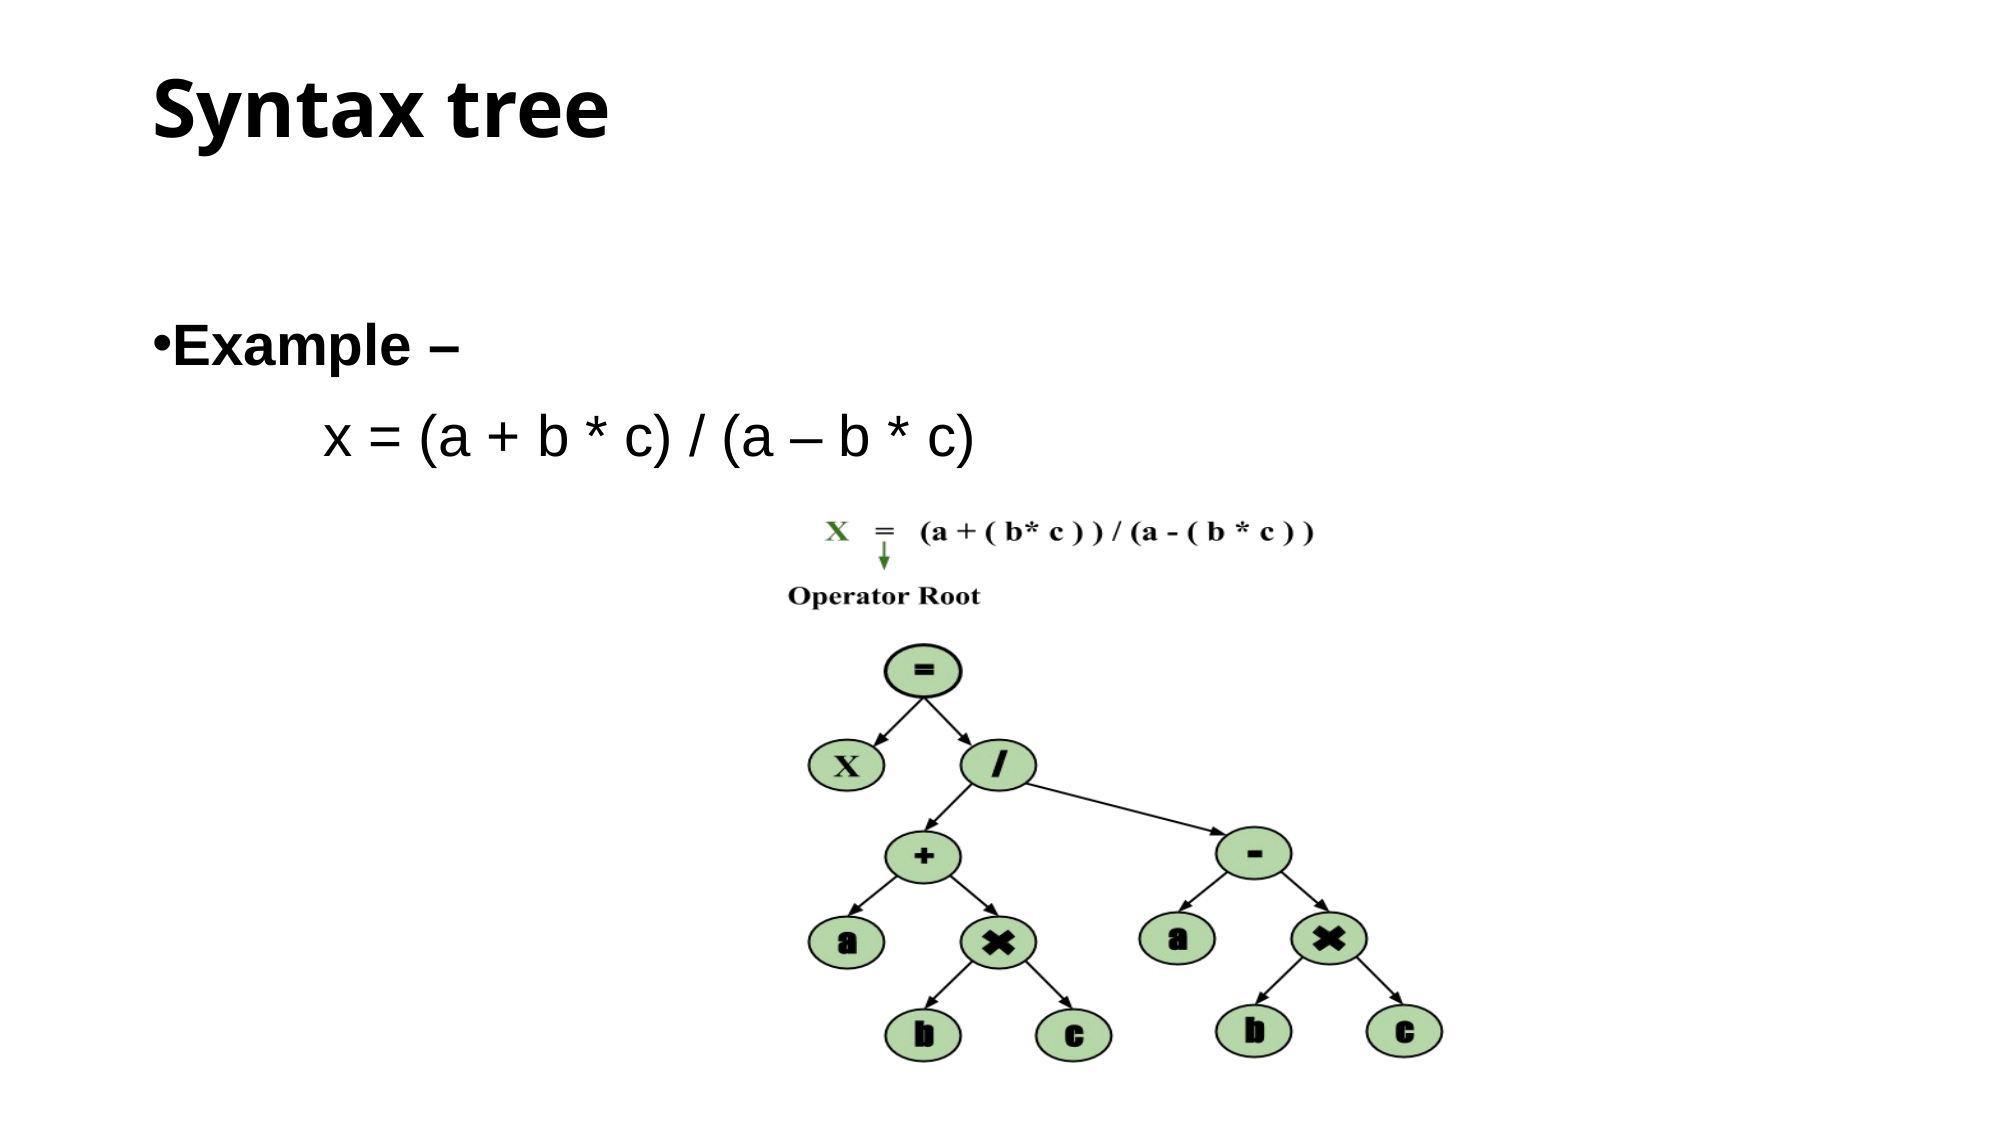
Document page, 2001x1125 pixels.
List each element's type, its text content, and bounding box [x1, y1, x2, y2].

text_box [631, 460, 1457, 1081]
list Example – x = (a + b * c) / (a – b * c) [137, 299, 1863, 1014]
title Syntax tree [137, 59, 1863, 163]
